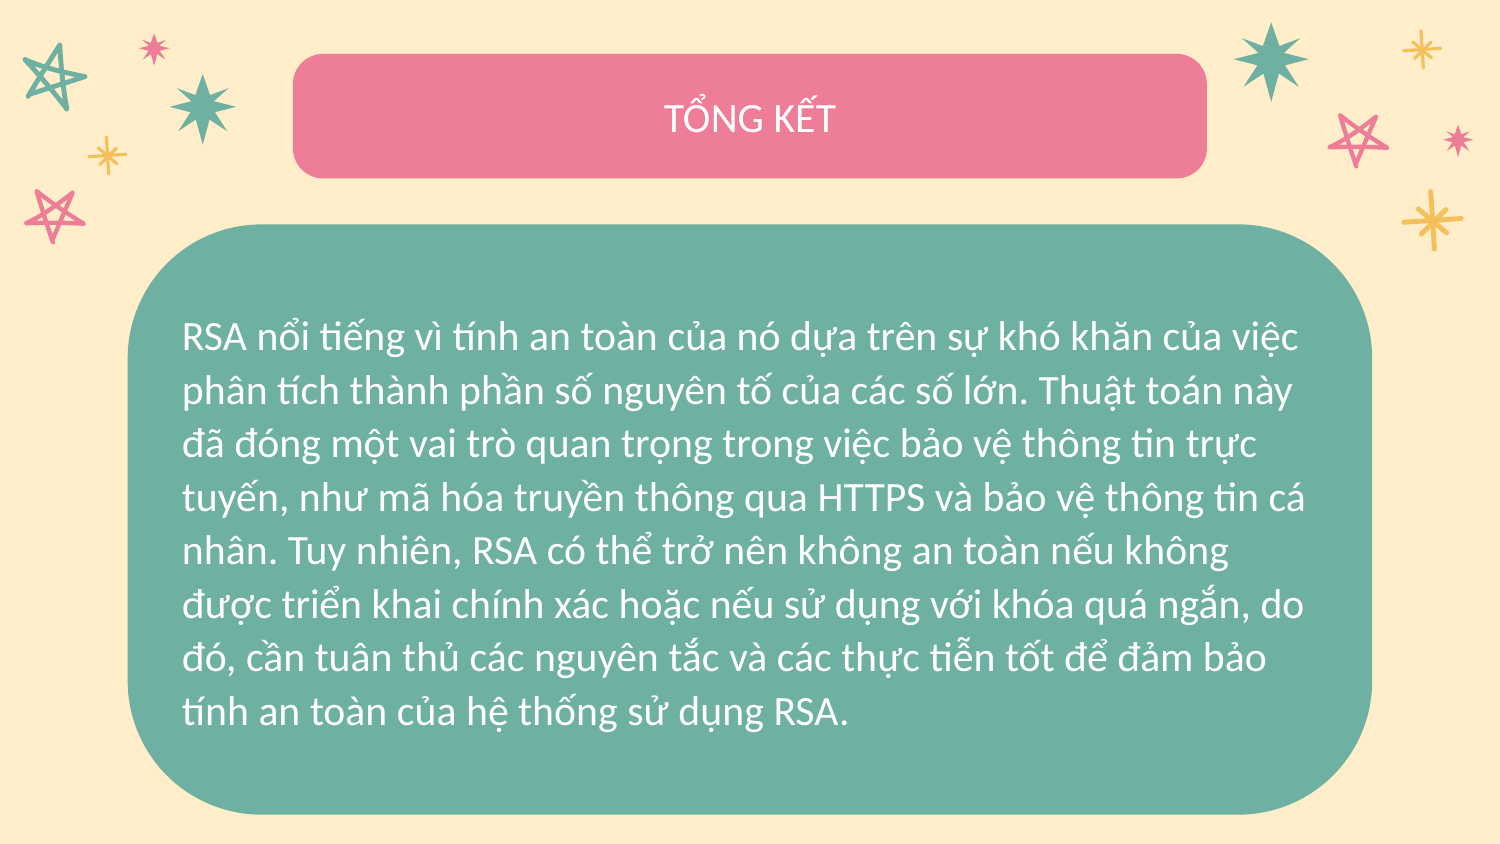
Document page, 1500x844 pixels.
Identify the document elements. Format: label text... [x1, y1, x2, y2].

text_box RSA nổi tiếng vì tính an toàn của nó dựa trên sự khó khăn của việc phân tích thành phần số nguyên tố của các số lớn. Thuật toán này đã đóng một vai trò quan trọng trong việc bảo vệ thông tin trực tuyến, như mã hóa truyền thông qua HTTPS và bảo vệ thông tin cá nhân. Tuy nhiên, RSA có thể trở nên không an toàn nếu không được triển khai chính xác hoặc nếu sử dụng với khóa quá ngắn, do đó, cần tuân thủ các nguyên tắc và các thực tiễn tốt để đảm bảo tính an toàn của hệ thống sử dụng RSA. [127, 224, 1373, 815]
text_box TỔNG KẾT [292, 53, 1207, 179]
